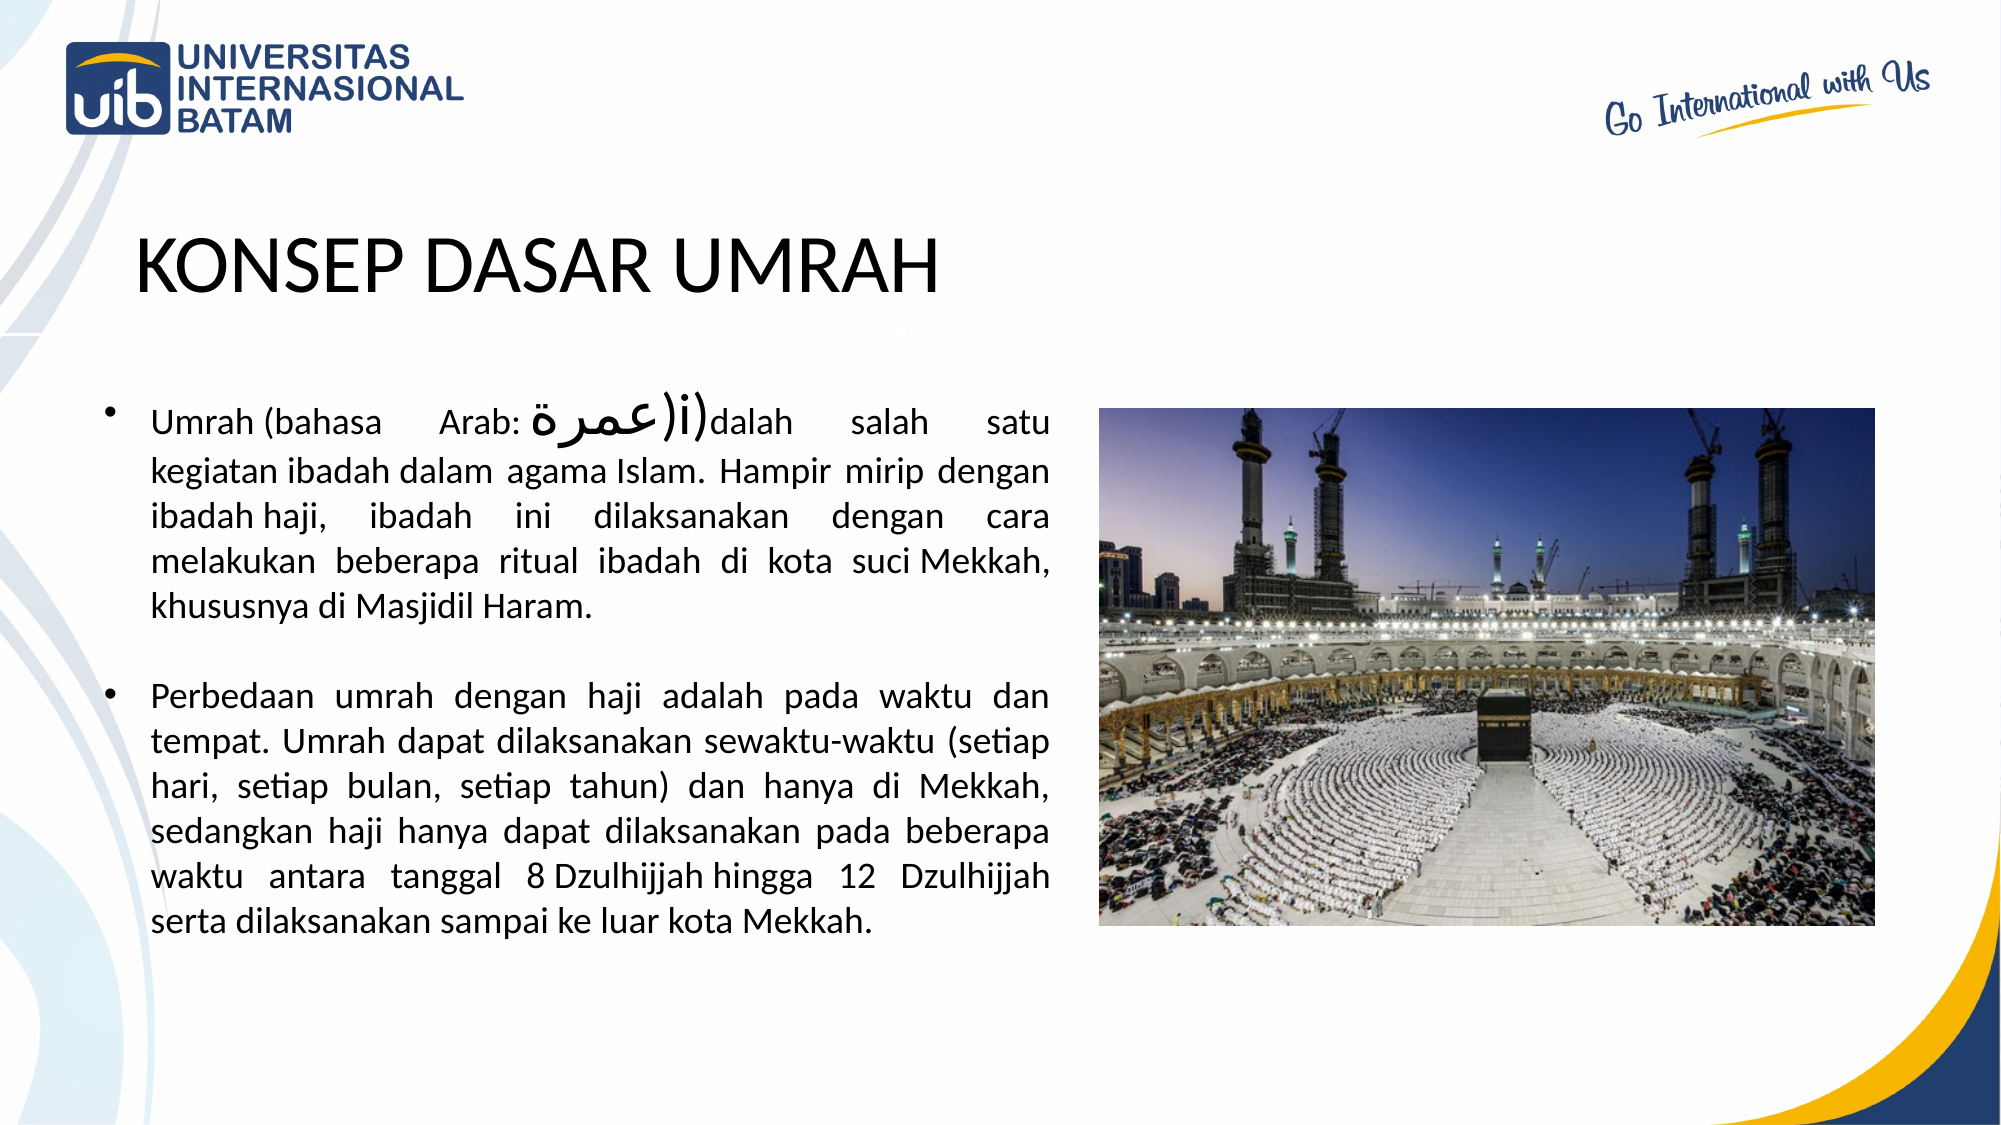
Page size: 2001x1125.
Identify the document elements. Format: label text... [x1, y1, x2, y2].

text_box Umrah (bahasa Arab: عمرة)i)dalah salah satu kegiatan ibadah dalam agama Islam. Hampir mirip dengan ibadah haji, ibadah ini dilaksanakan dengan cara melakukan beberapa ritual ibadah di kota suci Mekkah, khususnya di Masjidil Haram. Perbedaan umrah dengan haji adalah pada waktu dan tempat. Umrah dapat dilaksanakan sewaktu-waktu (setiap hari, setiap bulan, setiap tahun) dan hanya di Mekkah, sedangkan haji hanya dapat dilaksanakan pada beberapa waktu antara tanggal 8 Dzulhijjah hingga 12 Dzulhijjah serta dilaksanakan sampai ke luar kota Mekkah. [88, 368, 1066, 949]
picture [0, 0, 2001, 1125]
text_box KONSEP DASAR UMRAH [120, 201, 1036, 317]
